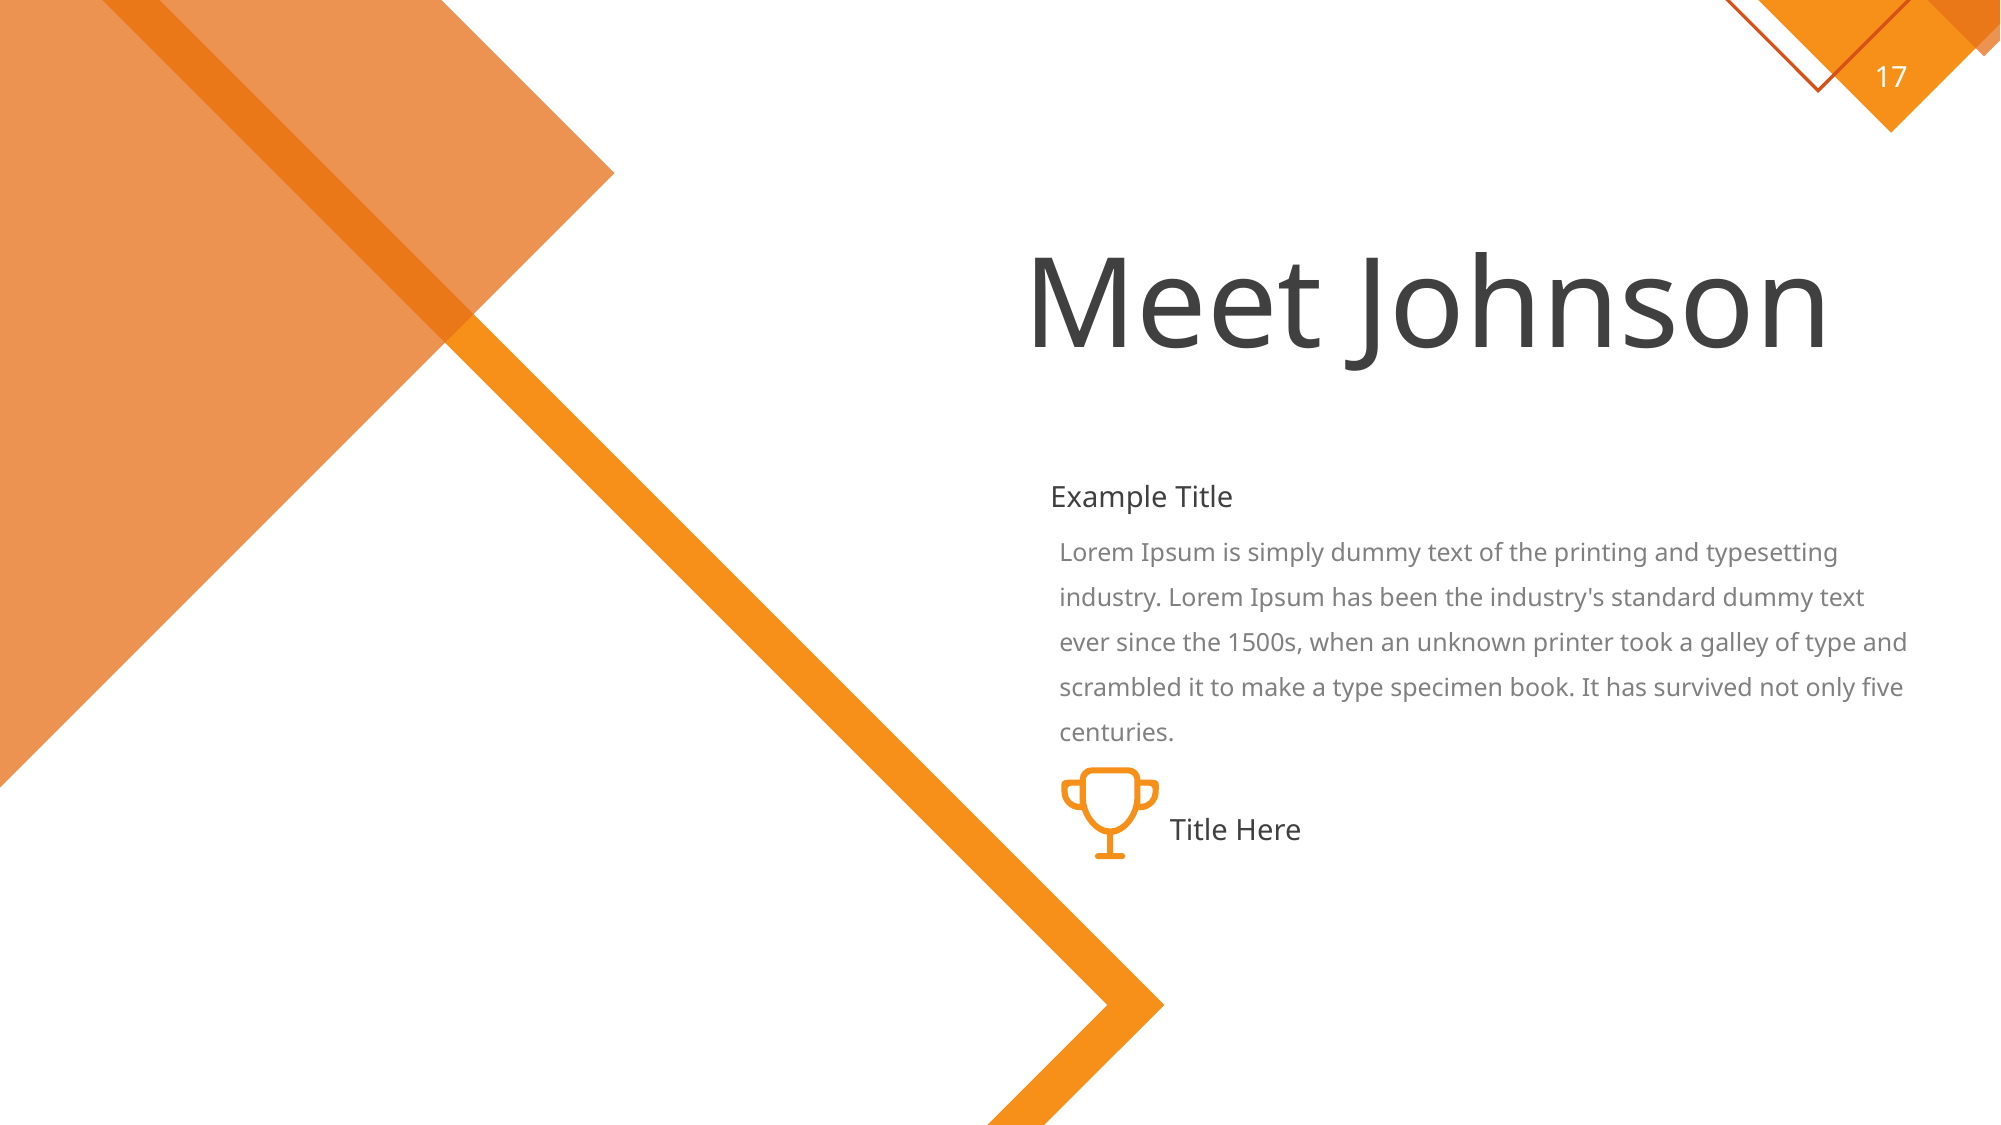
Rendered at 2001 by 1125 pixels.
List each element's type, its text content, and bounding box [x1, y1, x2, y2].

text_box Lorem Ipsum is simply dummy text of the printing and typesetting industry. Lorem Ipsum has been the industry's standard dummy text ever since the 1500s, when an unknown printer took a galley of type and scrambled it to make a type specimen book. It has survived not only five centuries. [1059, 521, 1916, 747]
text_box Title Here [1154, 804, 1317, 854]
text_box Meet Johnson [1008, 215, 1848, 380]
text_box Example Title [1035, 470, 1249, 521]
text_box [1061, 767, 1159, 860]
text_box [0, 0, 617, 790]
text_box [445, 315, 1166, 1125]
